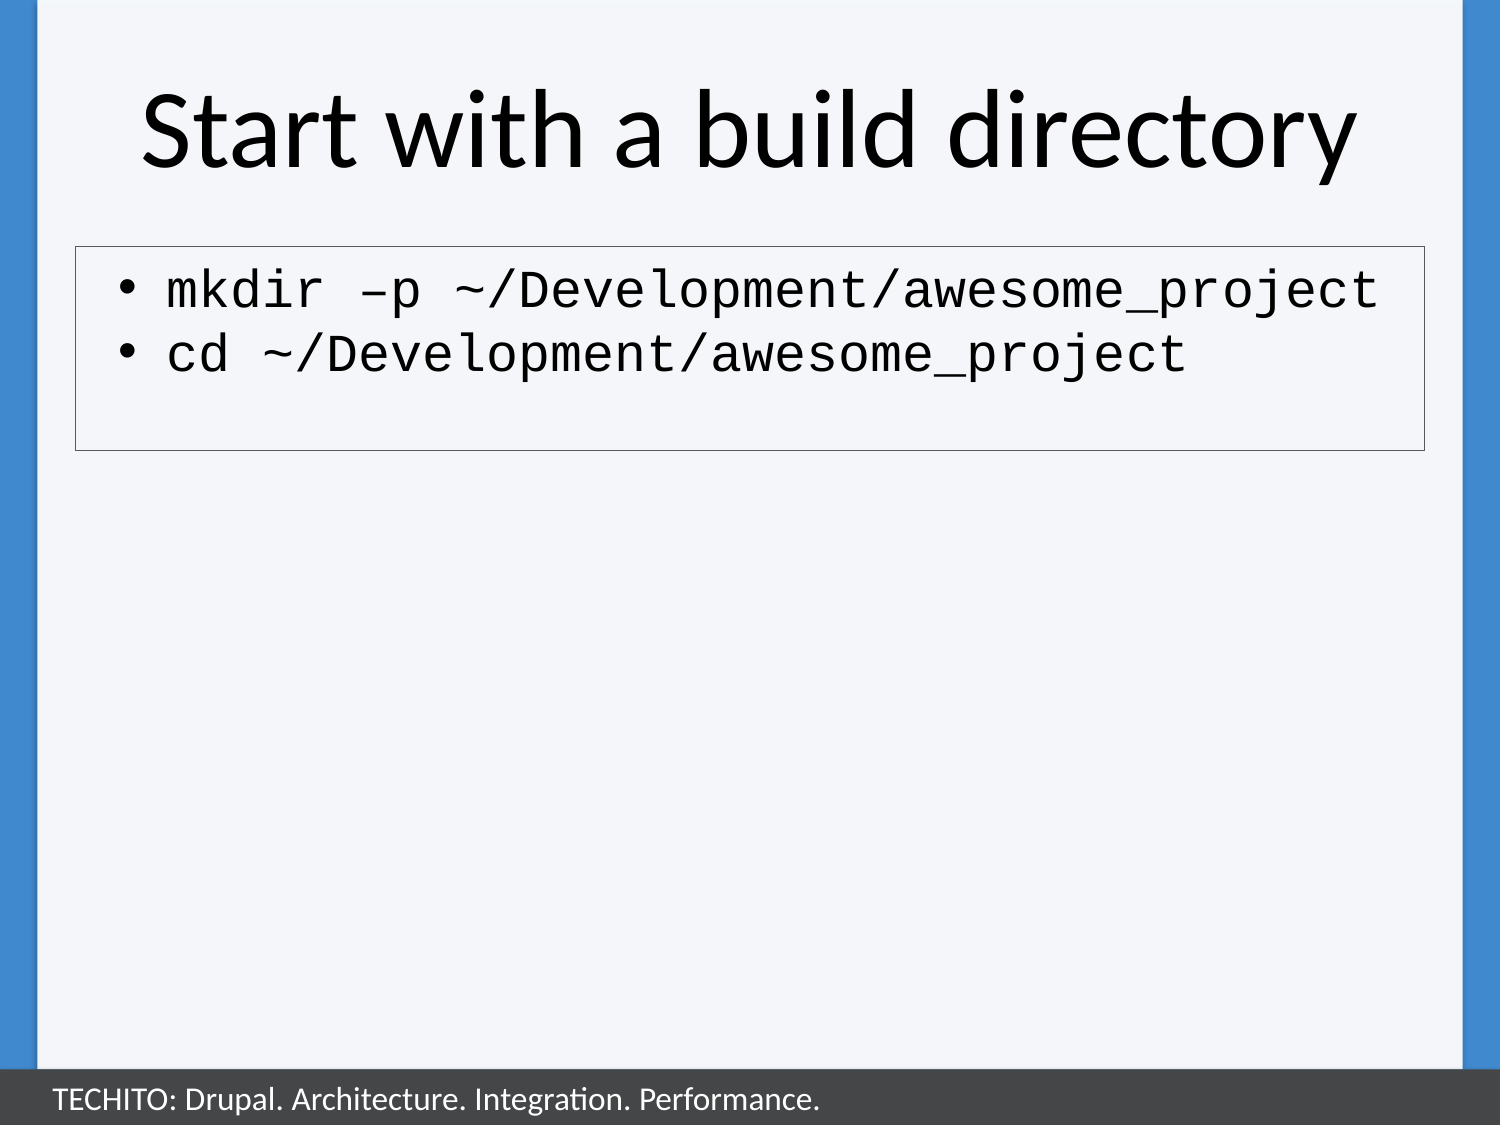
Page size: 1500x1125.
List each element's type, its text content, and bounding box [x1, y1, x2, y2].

title Start with a build directory [75, 29, 1425, 217]
list mkdir –p ~/Development/awesome_project cd ~/Development/awesome_project [75, 246, 1425, 451]
